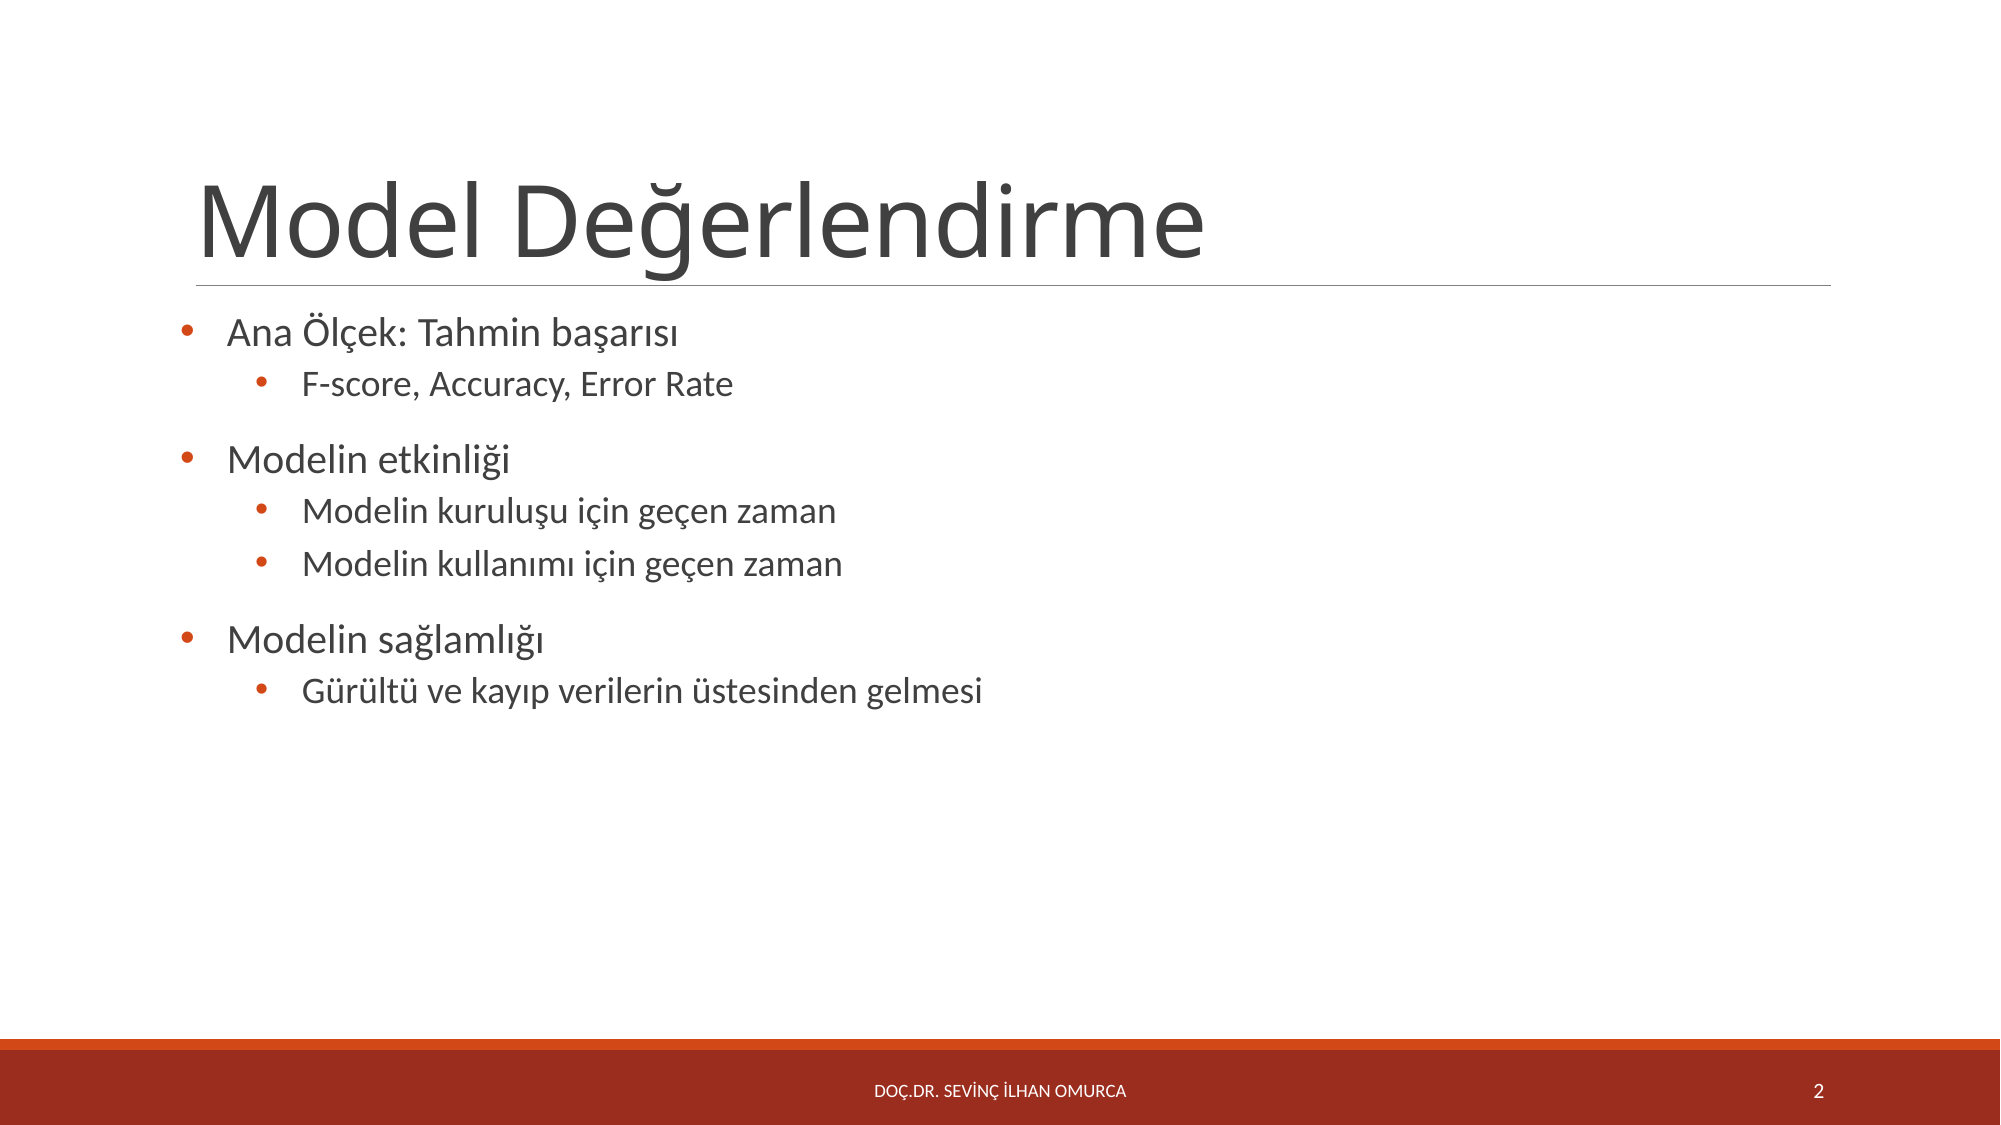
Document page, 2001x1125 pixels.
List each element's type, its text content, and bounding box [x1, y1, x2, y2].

list Ana Ölçek: Tahmin başarısı F-score, Accuracy, Error Rate Modelin etkinliği Modelin kuruluşu için geçen zaman Modelin kullanımı için geçen zaman Modelin sağlamlığı Gürültü ve kayıp verilerin üstesinden gelmesi [180, 302, 1830, 963]
footer Doç.Dr. Sevinç İlhan Omurca [604, 1059, 1396, 1120]
title Model Değerlendirme [180, 47, 1830, 285]
slide_number 2 [1624, 1059, 1840, 1120]
